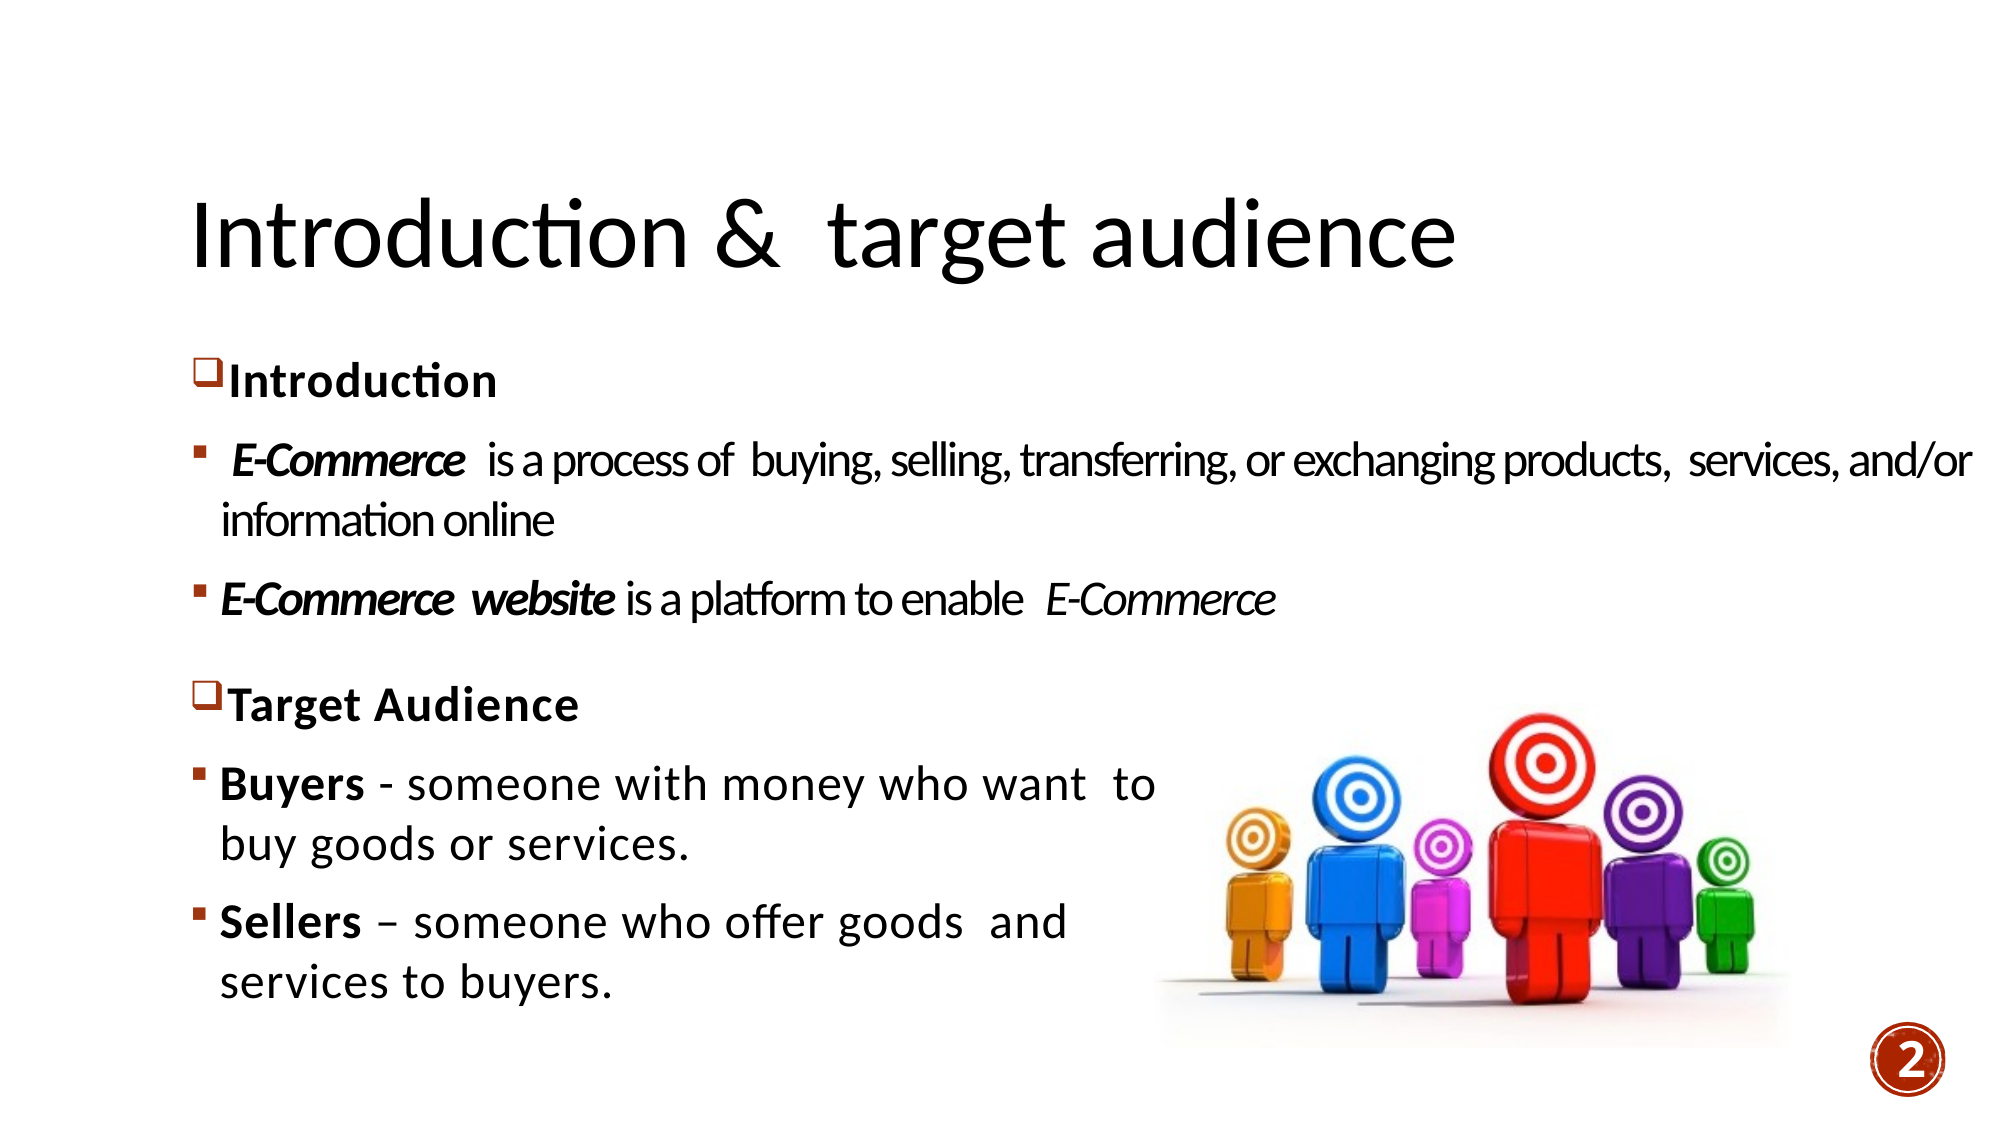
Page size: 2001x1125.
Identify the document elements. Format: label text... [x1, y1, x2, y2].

text_box [1154, 703, 1793, 1048]
text_box Target Audience Buyers - someone with money who want to buy goods or services. Sellers – someone who offer goods and services to buyers. [187, 649, 1213, 1009]
picture [1925, 1034, 1939, 1085]
text_box Introduction E-Commerce is a process of buying, selling, transferring, or exchanging products, services, and/or information online E-Commerce website is a platform to enable E-Commerce [188, 326, 1988, 705]
text_box Introduction & target audience [187, 164, 1877, 287]
picture [1877, 1039, 1885, 1080]
picture [1869, 1021, 1946, 1097]
slide_number 2 [1885, 1027, 1925, 1125]
